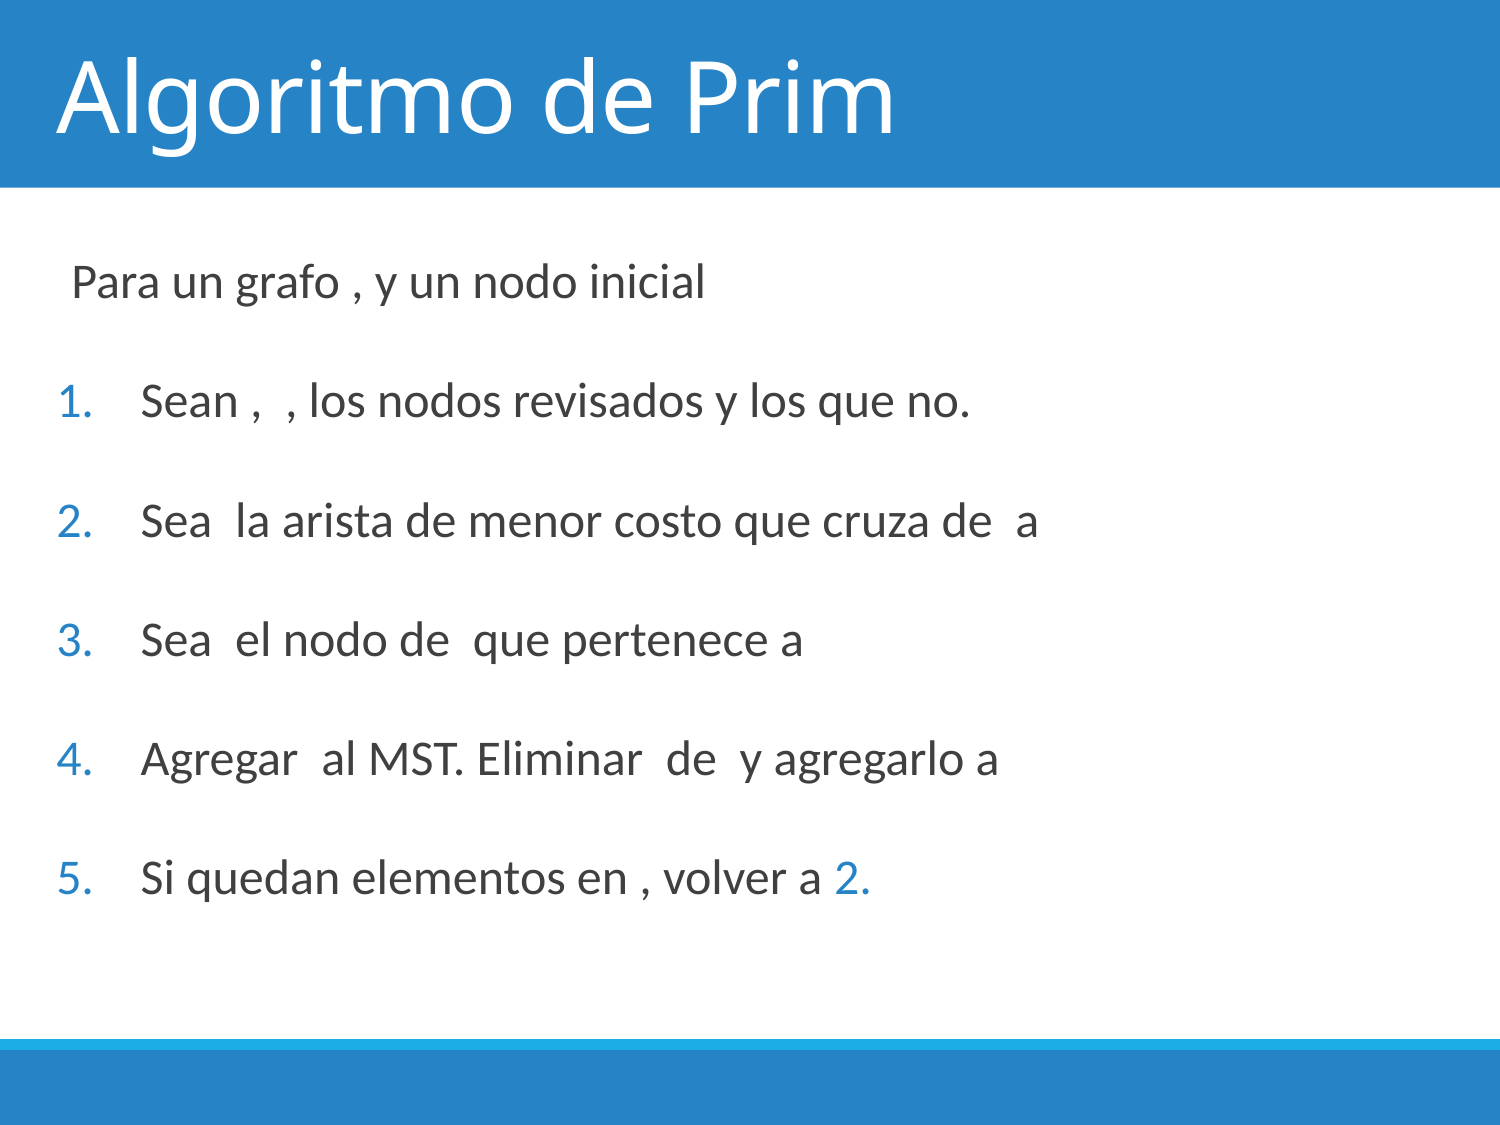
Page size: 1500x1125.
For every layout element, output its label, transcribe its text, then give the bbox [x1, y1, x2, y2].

title Algoritmo de Prim [41, 0, 1459, 188]
